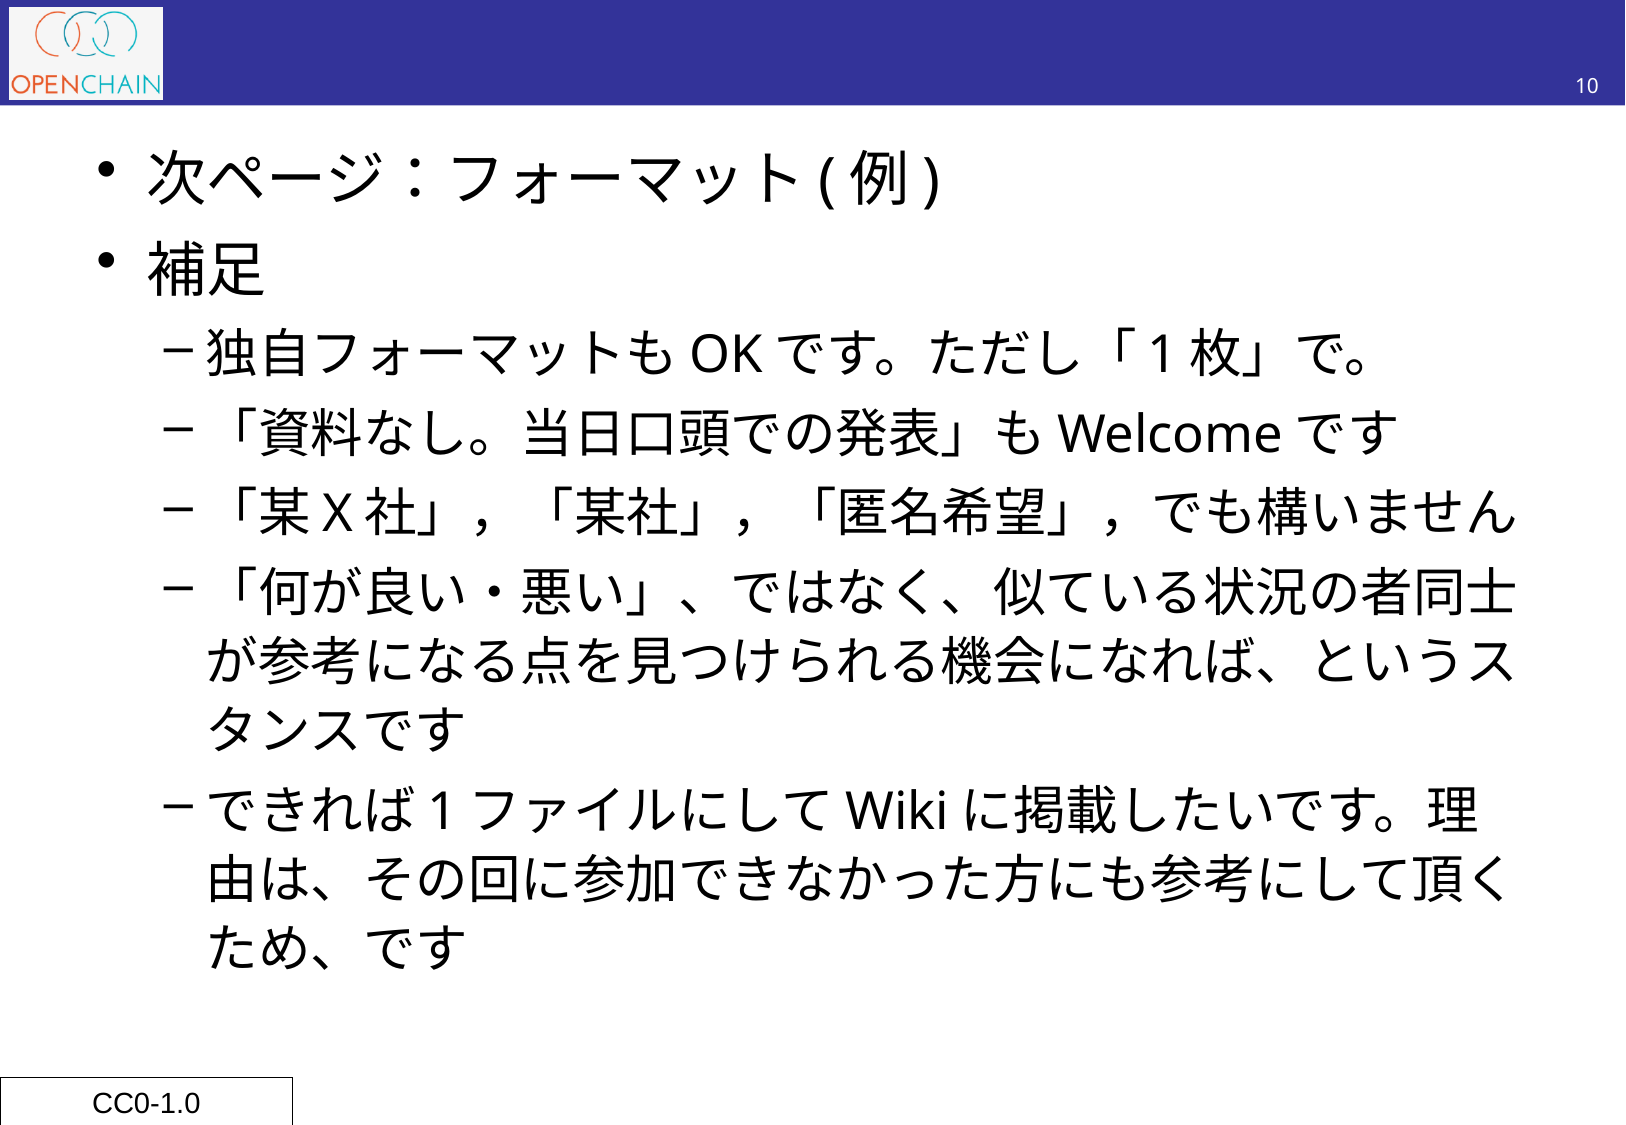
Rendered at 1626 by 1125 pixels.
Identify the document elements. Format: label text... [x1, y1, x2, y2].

text_box CC0-1.0 [0, 1077, 293, 1125]
slide_number 10 [1522, 65, 1614, 105]
list 次ページ：フォーマット(例) 補足 独自フォーマットもOKです。ただし「1枚」で。 「資料なし。当日口頭での発表」もWelcomeです 「某X社」，「某社」，「匿名希望」，でも構いません 「何が良い・悪い」、ではなく、似ている状況の者同士が参考になる点を見つけられる機会になれば、というスタンスです できれば1ファイルにしてWikiに掲載したいです。理由は、その回に参加できなかった方にも参考にして頂くため、です [81, 125, 1544, 1059]
picture [9, 7, 163, 100]
